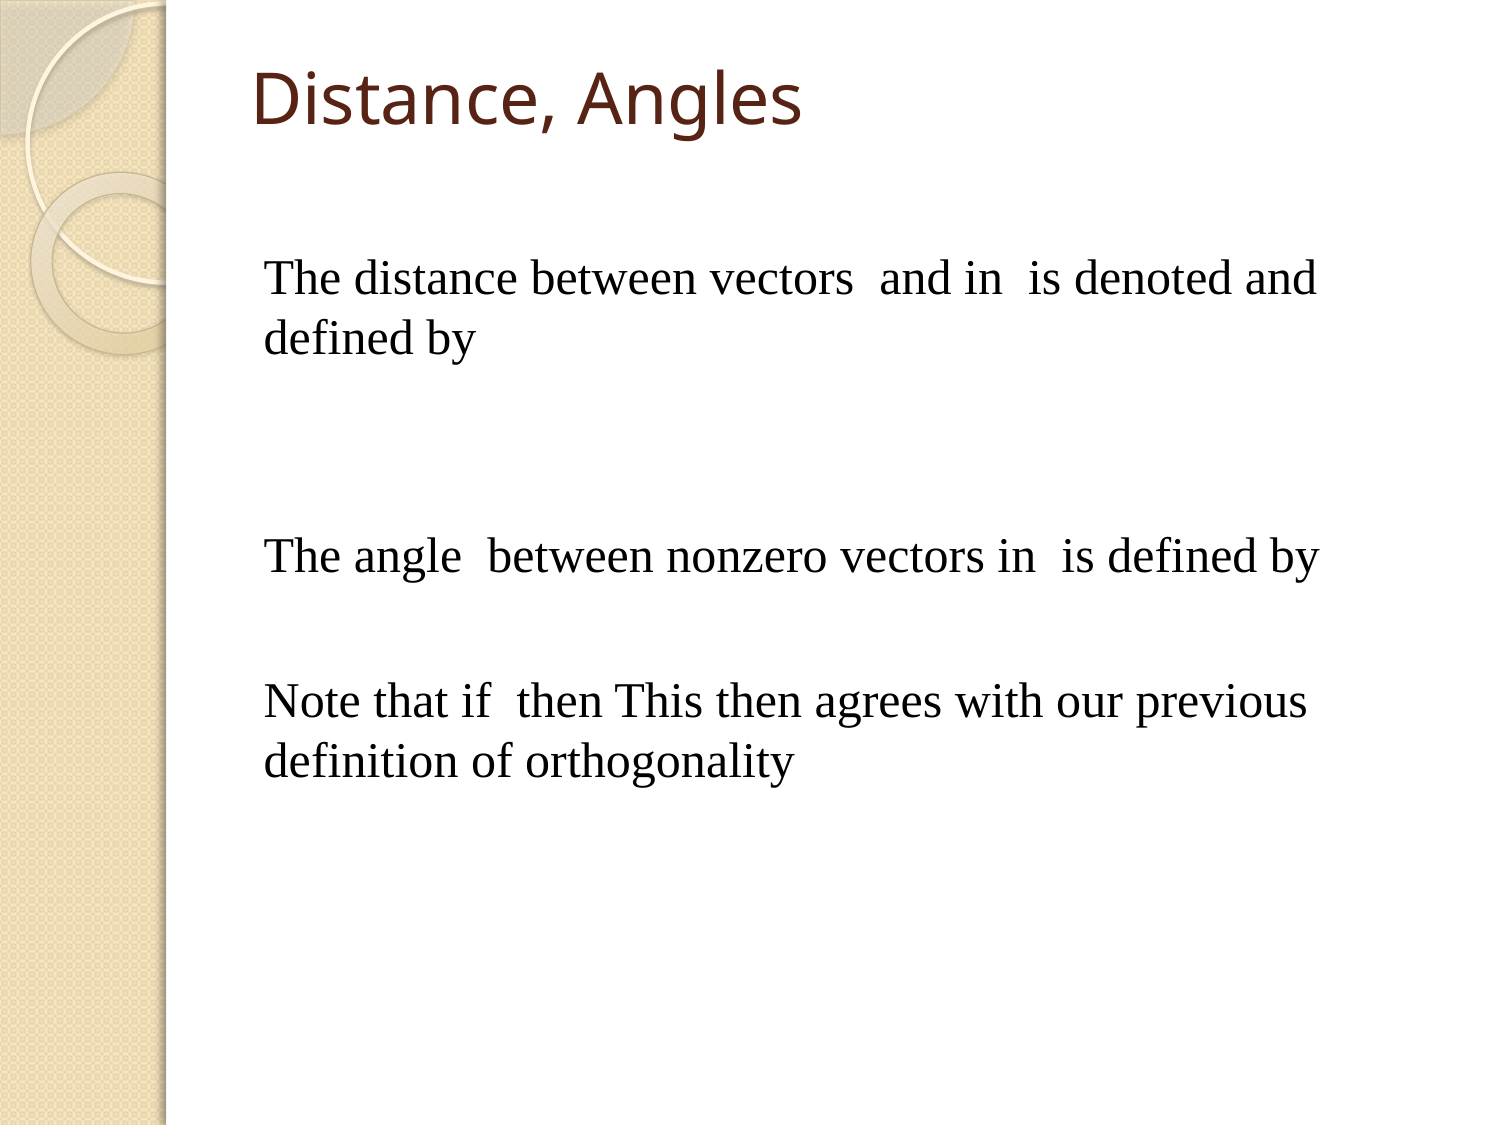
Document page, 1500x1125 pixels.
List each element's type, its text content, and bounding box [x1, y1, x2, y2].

title Distance, Angles [235, 45, 1466, 233]
